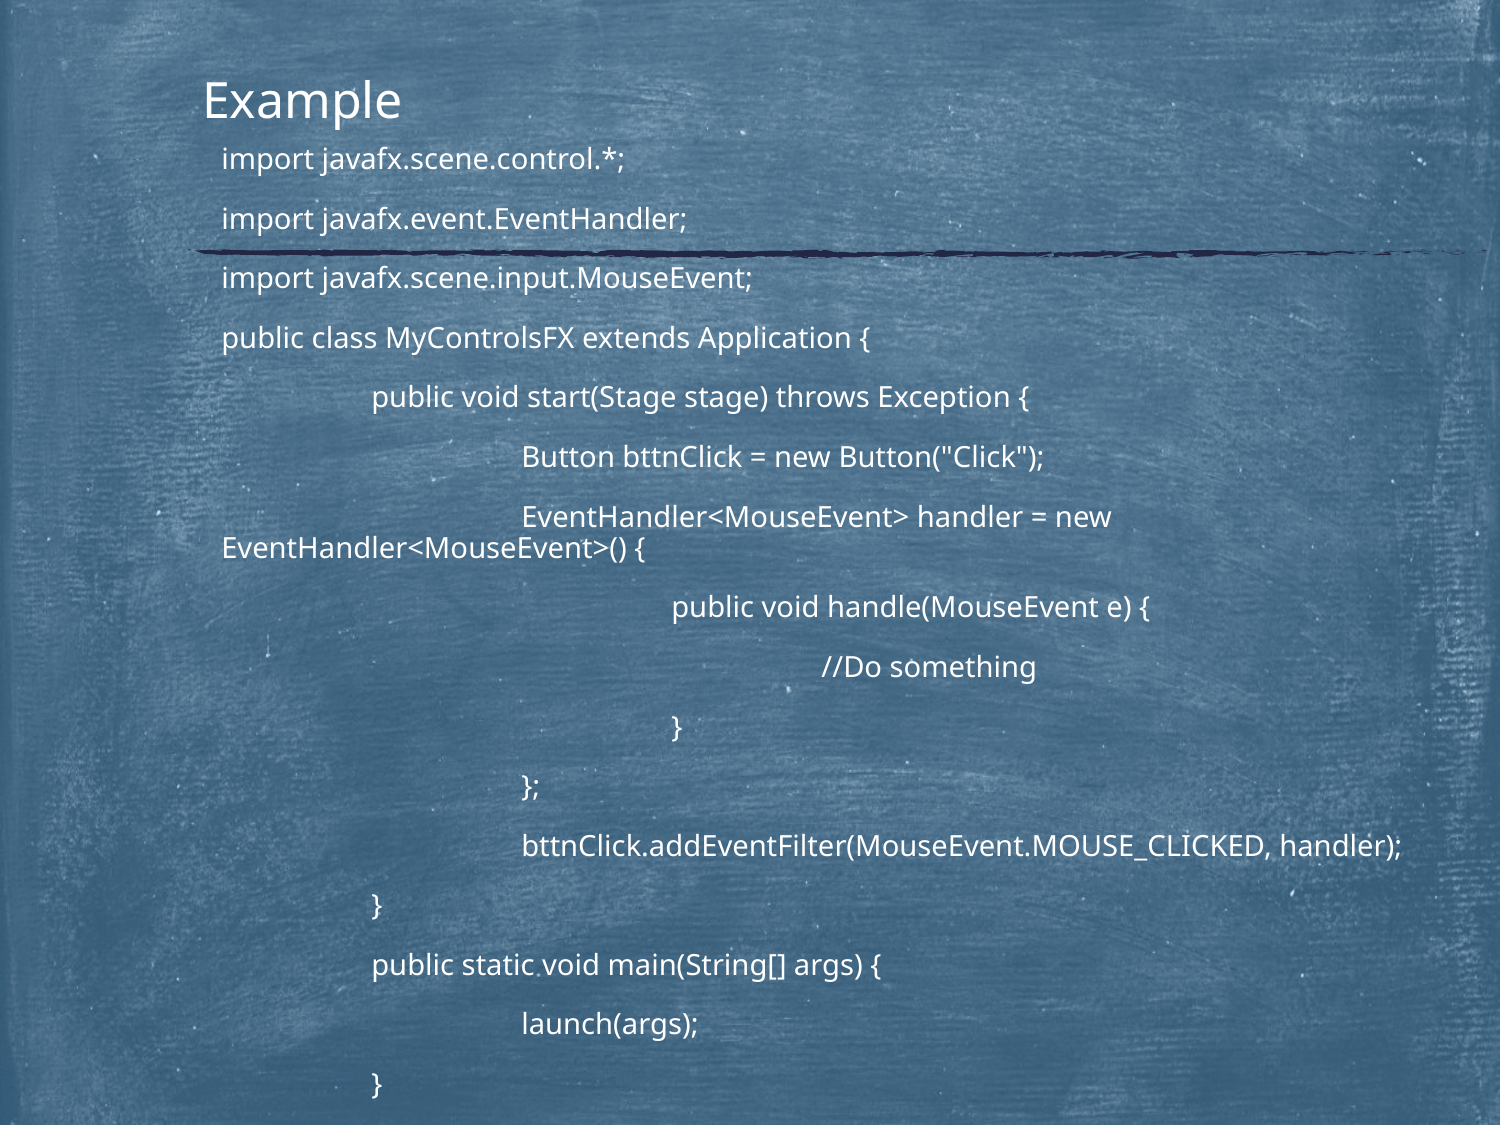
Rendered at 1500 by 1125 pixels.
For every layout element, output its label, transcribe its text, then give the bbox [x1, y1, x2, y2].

title Example [187, 45, 1313, 138]
list import javafx.scene.control.*; import javafx.event.EventHandler; import javafx.scene.input.MouseEvent; public class MyControlsFX extends Application { public void start(Stage stage) throws Exception { Button bttnClick = new Button("Click"); EventHandler<MouseEvent> handler = new EventHandler<MouseEvent>() { public void handle(MouseEvent e) { //Do something } }; bttnClick.addEventFilter(MouseEvent.MOUSE_CLICKED, handler); } public static void main(String[] args) { launch(args); } [187, 137, 1424, 1080]
